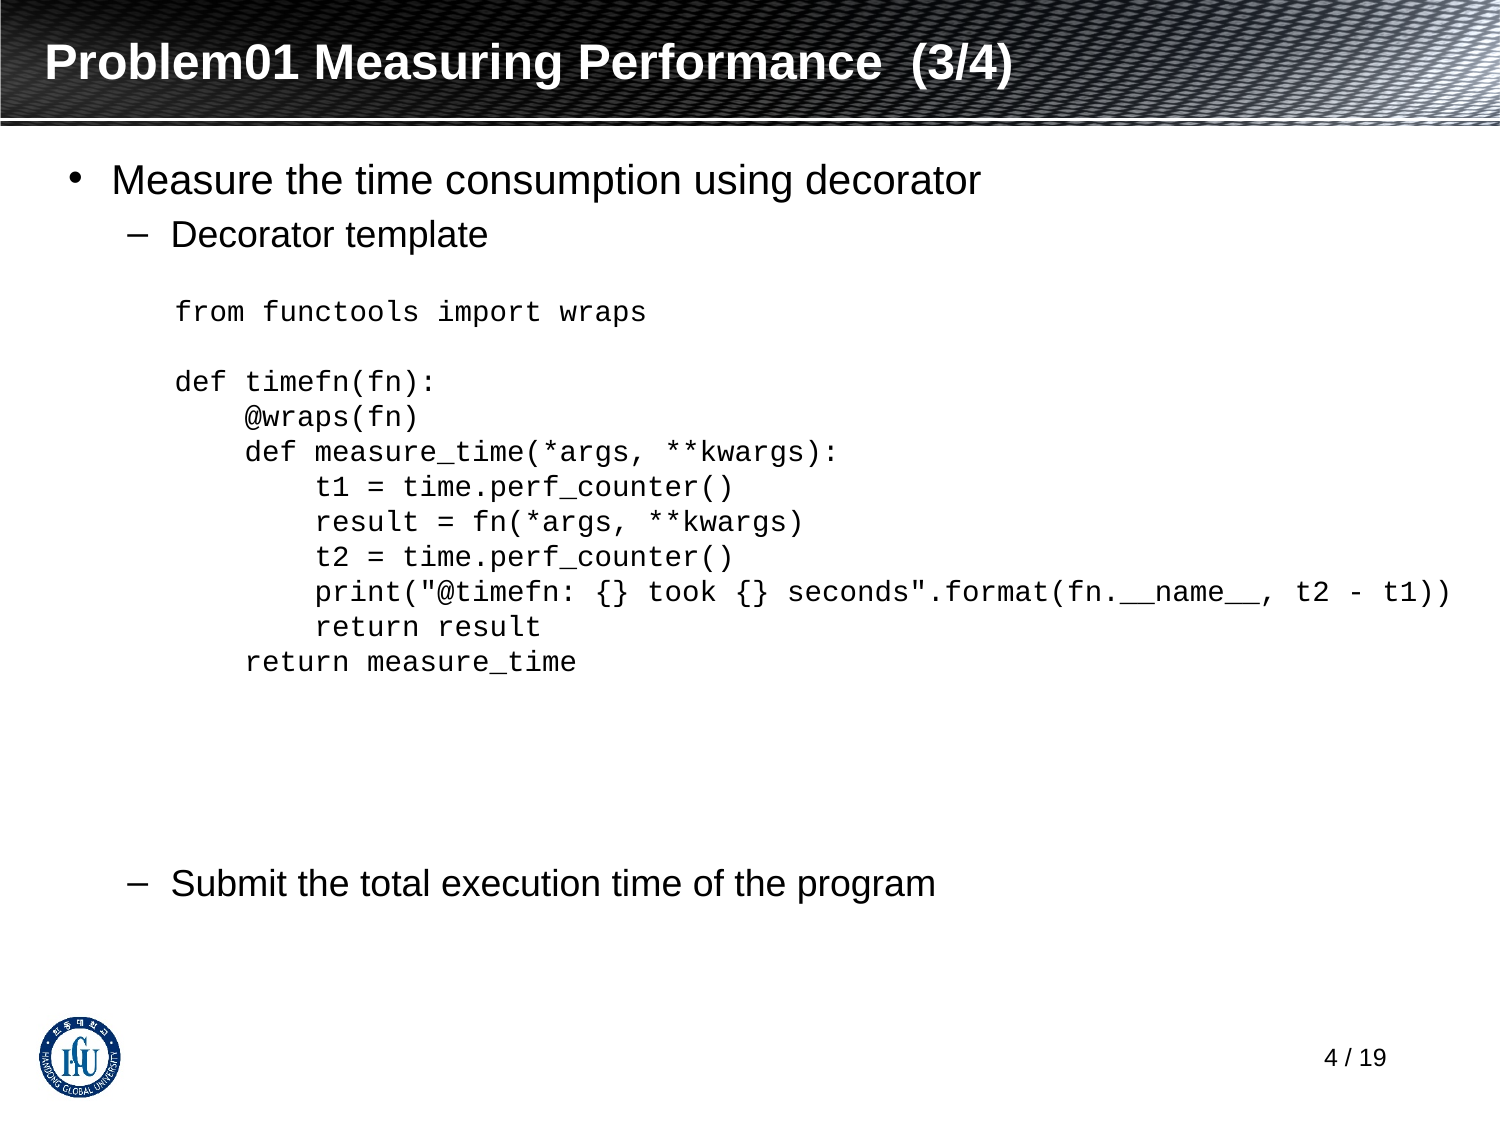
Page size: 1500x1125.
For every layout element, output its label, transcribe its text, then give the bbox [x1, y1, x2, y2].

list Measure the time consumption using decorator Decorator template Submit the total execution time of the program [53, 144, 1447, 1000]
picture [2, 0, 1499, 118]
title Problem01 Measuring Performance (3/4) [29, 12, 1471, 107]
text_box from functools import wraps def timefn(fn): @wraps(fn) def measure_time(*args, **kwargs): t1 = time.perf_counter() result = fn(*args, **kwargs) t2 = time.perf_counter() print("@timefn: {} took {} seconds".format(fn.__name__, t2 - t1)) return result return measure_time [159, 285, 1500, 685]
picture [29, 1007, 128, 1106]
picture [2, 121, 1499, 126]
